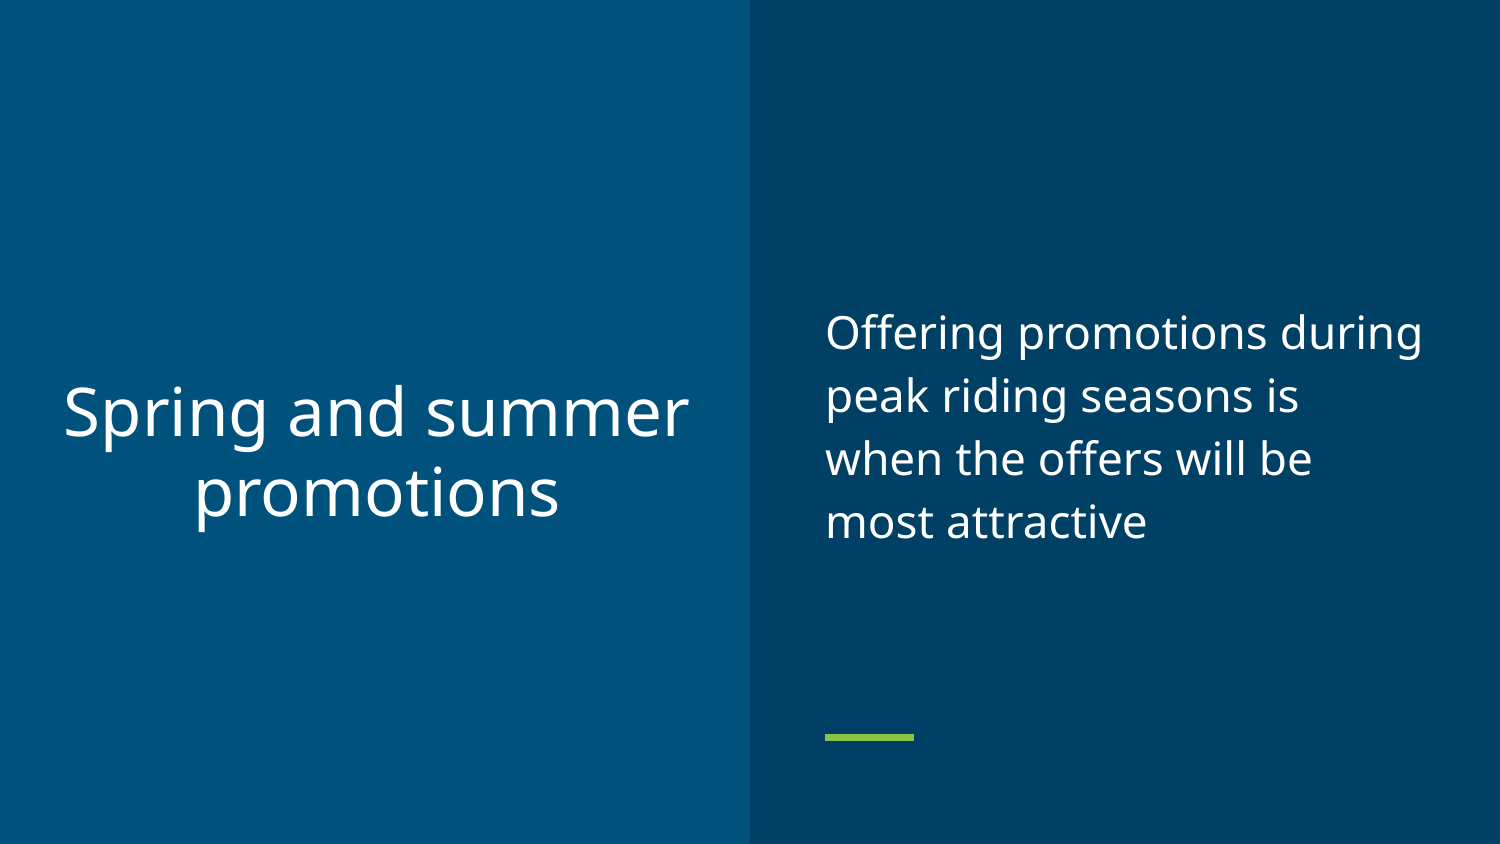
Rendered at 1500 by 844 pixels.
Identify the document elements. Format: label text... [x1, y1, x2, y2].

list Offering promotions during peak riding seasons is when the offers will be most attractive [810, 118, 1440, 725]
title Spring and summer promotions [45, 298, 710, 546]
